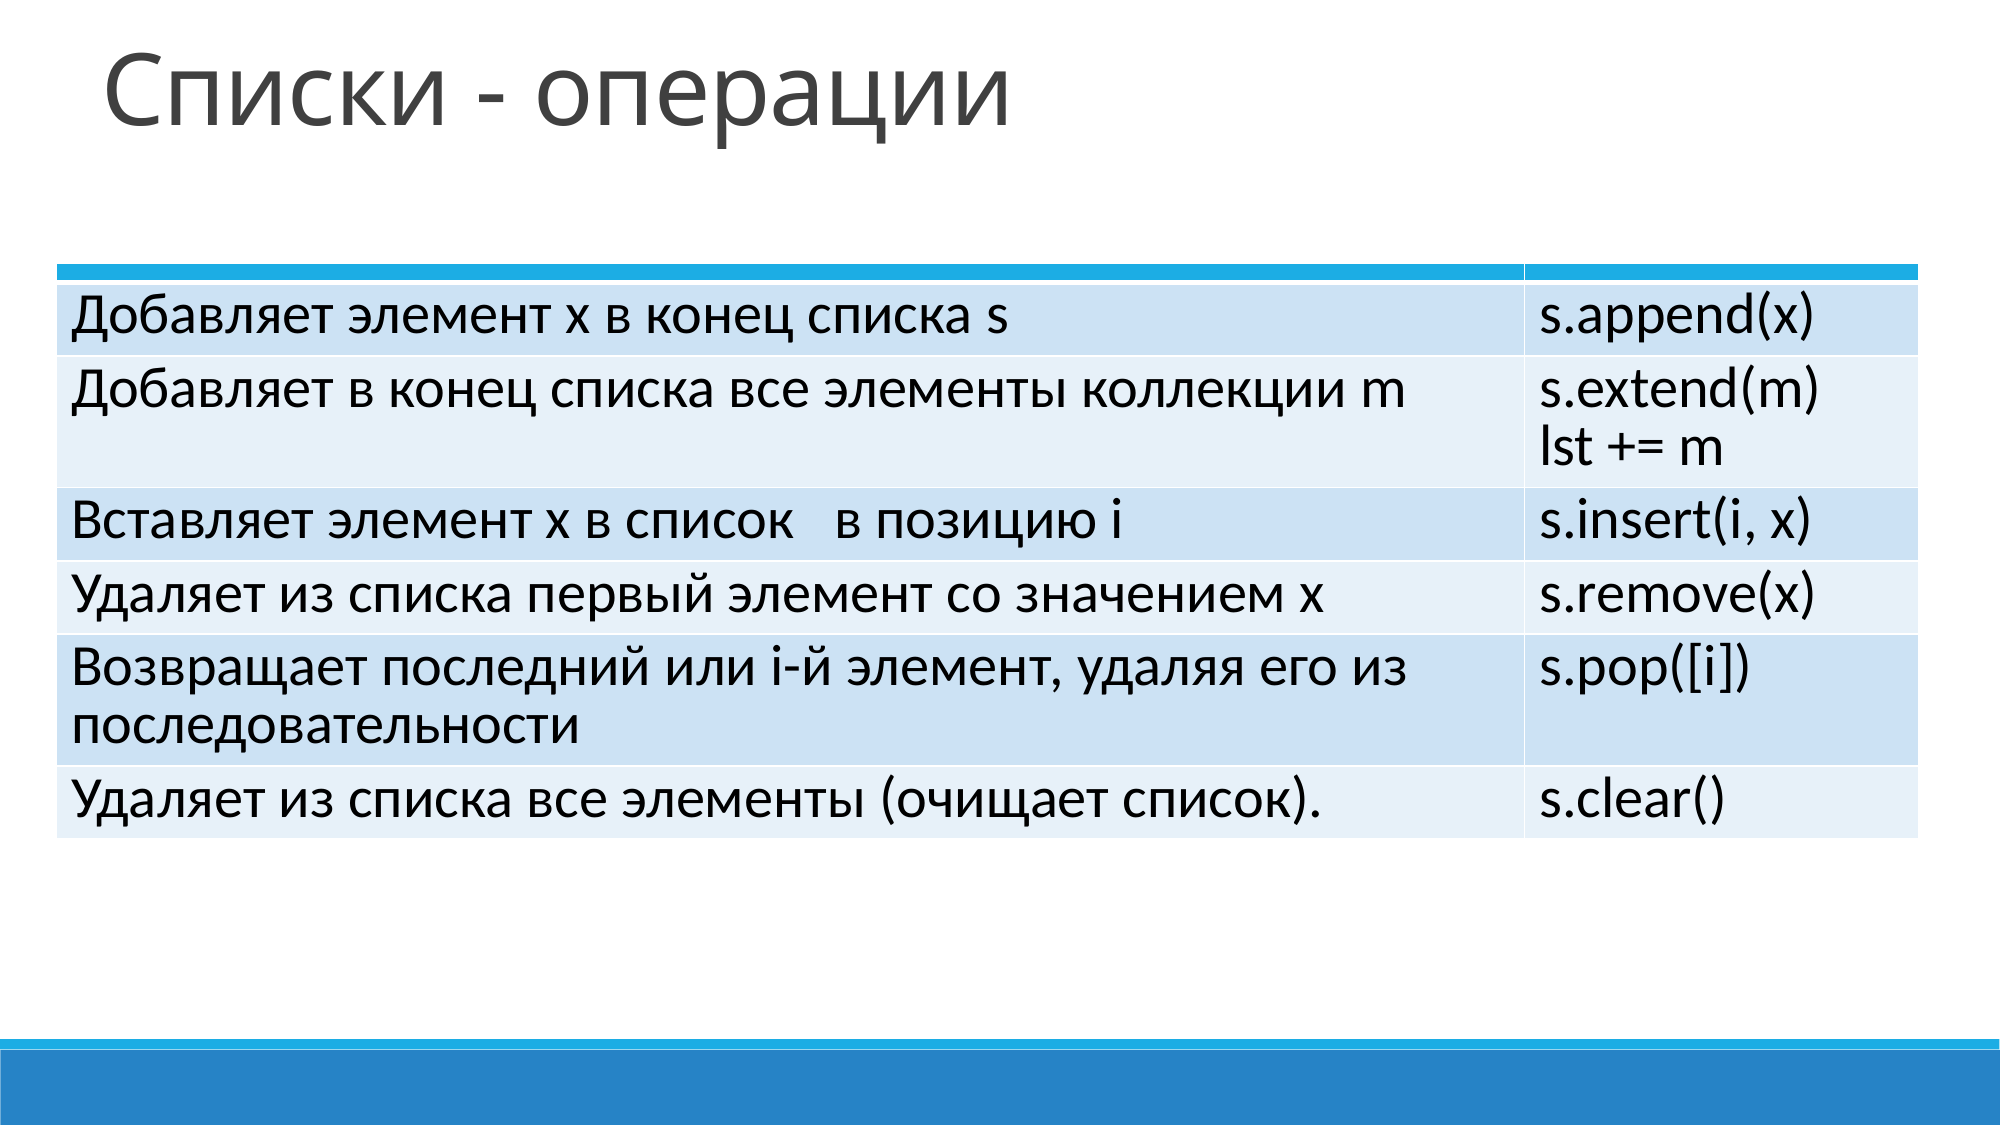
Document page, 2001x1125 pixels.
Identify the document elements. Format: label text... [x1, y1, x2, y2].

table_header [1525, 264, 1918, 280]
table_cell Удаляет из списка первый элемент со значением x [57, 562, 1524, 633]
table_header [57, 264, 1524, 280]
table_cell s.extend(m) lst += m [1525, 357, 1918, 487]
table_cell Добавляет элемент x в конец списка s [57, 285, 1524, 355]
table_cell Добавляет в конец списка все элементы коллекции m [57, 357, 1524, 487]
table_cell s.remove(x) [1525, 562, 1918, 633]
table_cell Вставляет элемент х в список в позицию i [57, 488, 1524, 560]
table_cell s.clear() [1525, 767, 1918, 838]
table_cell s.insert(i, x) [1525, 488, 1918, 560]
table_cell s.pop([i]) [1525, 635, 1918, 765]
table_cell s.append(x) [1525, 285, 1918, 355]
table_cell Возвращает последний или i-й элемент, удаляя его из последовательности [57, 635, 1524, 765]
table_cell Удаляет из списка все элементы (очищает список). [57, 767, 1524, 838]
title Списки - операции [86, 21, 1804, 153]
